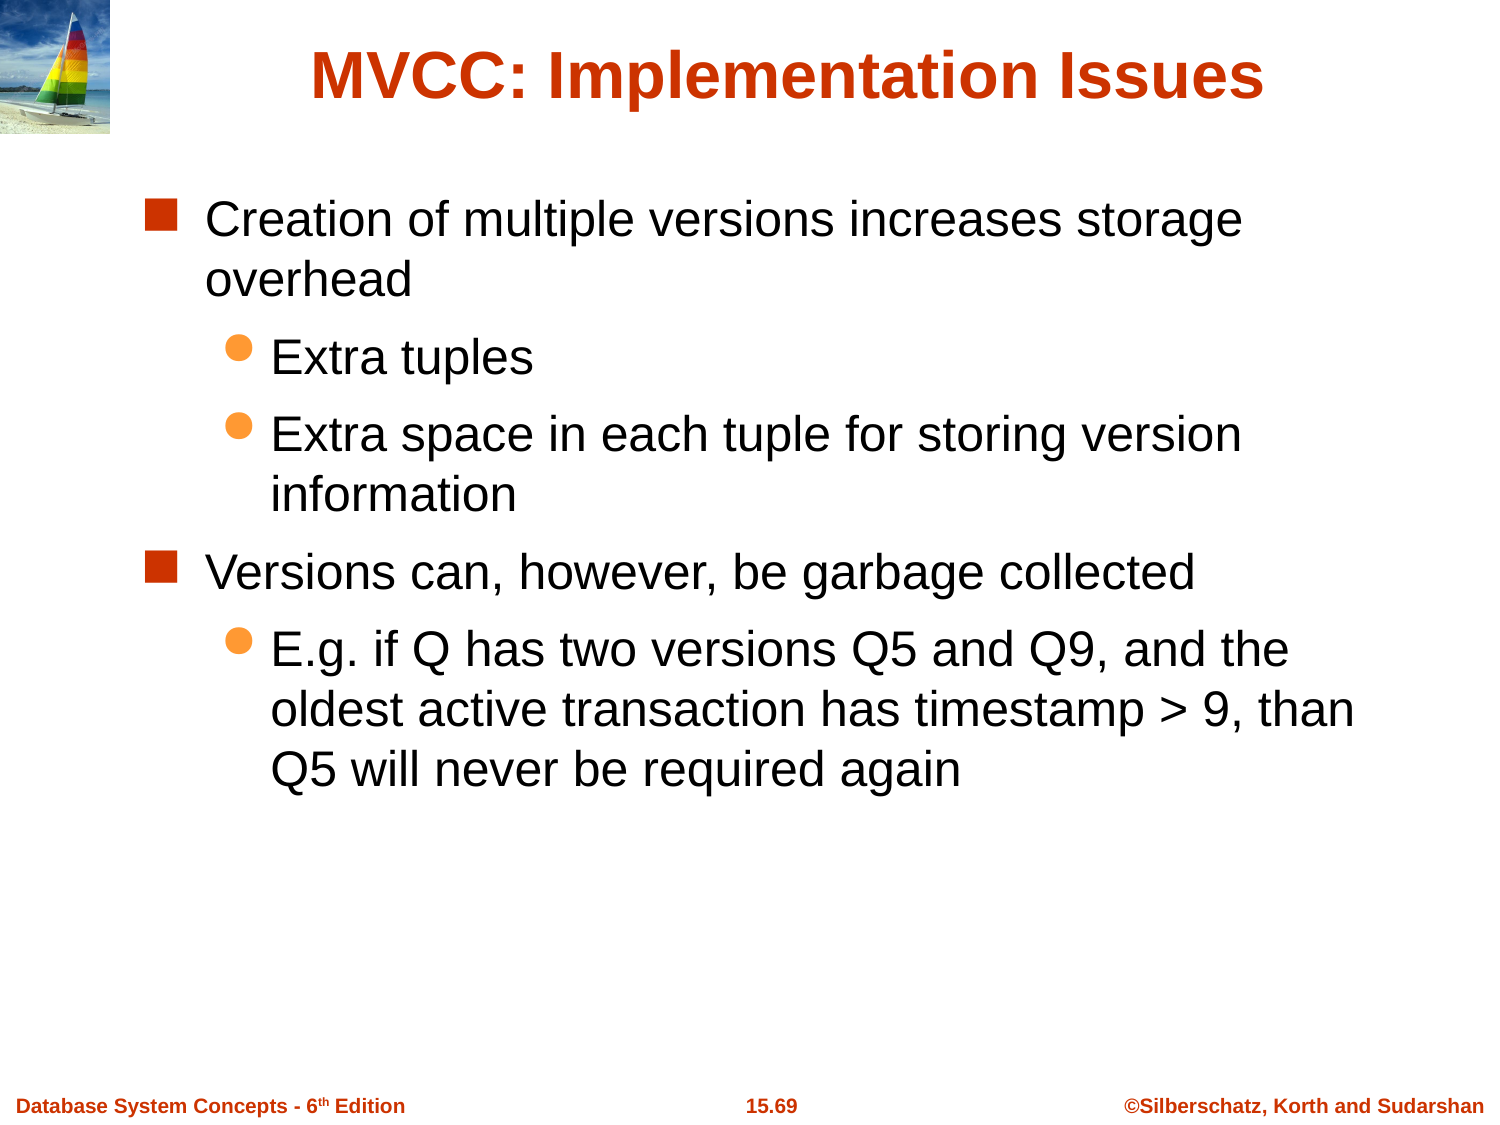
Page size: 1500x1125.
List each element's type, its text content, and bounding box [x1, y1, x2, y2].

list Creation of multiple versions increases storage overhead Extra tuples Extra space in each tuple for storing version information Versions can, however, be garbage collected E.g. if Q has two versions Q5 and Q9, and the oldest active transaction has timestamp > 9, than Q5 will never be required again [133, 179, 1391, 985]
picture [0, 0, 110, 134]
title MVCC: Implementation Issues [125, 18, 1452, 120]
